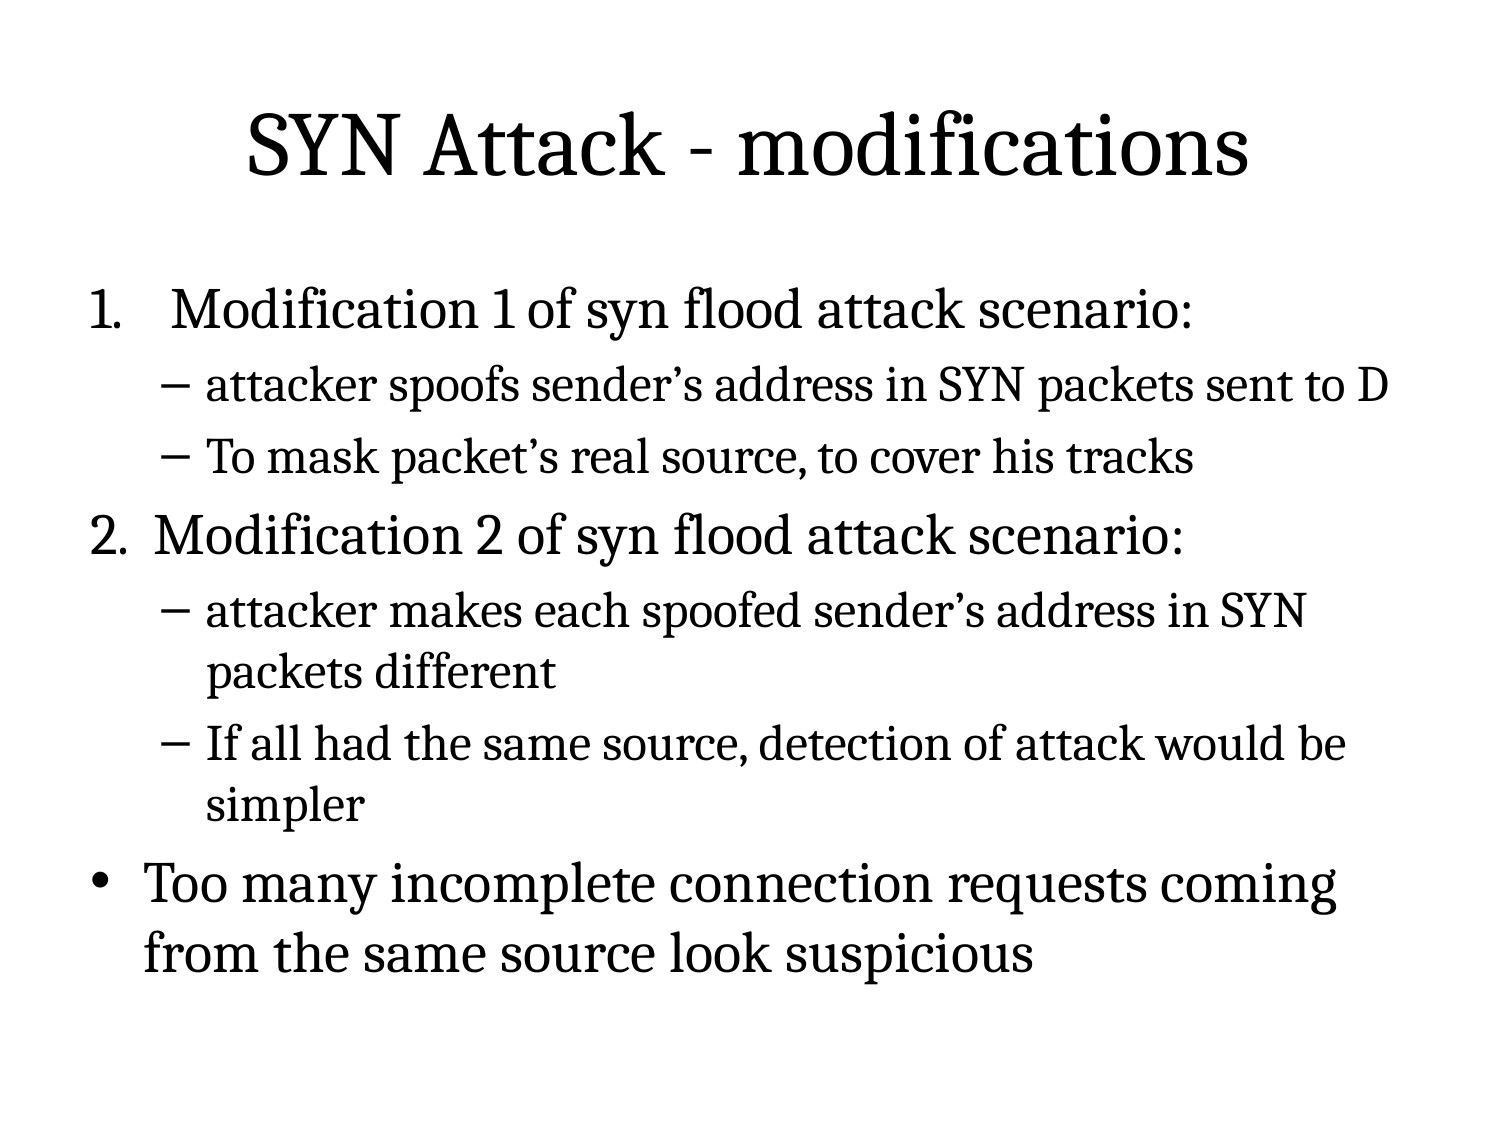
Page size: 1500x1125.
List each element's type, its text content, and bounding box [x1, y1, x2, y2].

list Modification 1 of syn flood attack scenario: attacker spoofs sender’s address in SYN packets sent to D To mask packet’s real source, to cover his tracks 2. Modification 2 of syn flood attack scenario: attacker makes each spoofed sender’s address in SYN packets different If all had the same source, detection of attack would be simpler Too many incomplete connection requests coming from the same source look suspicious [75, 262, 1425, 1005]
title SYN Attack - modifications [75, 45, 1425, 233]
